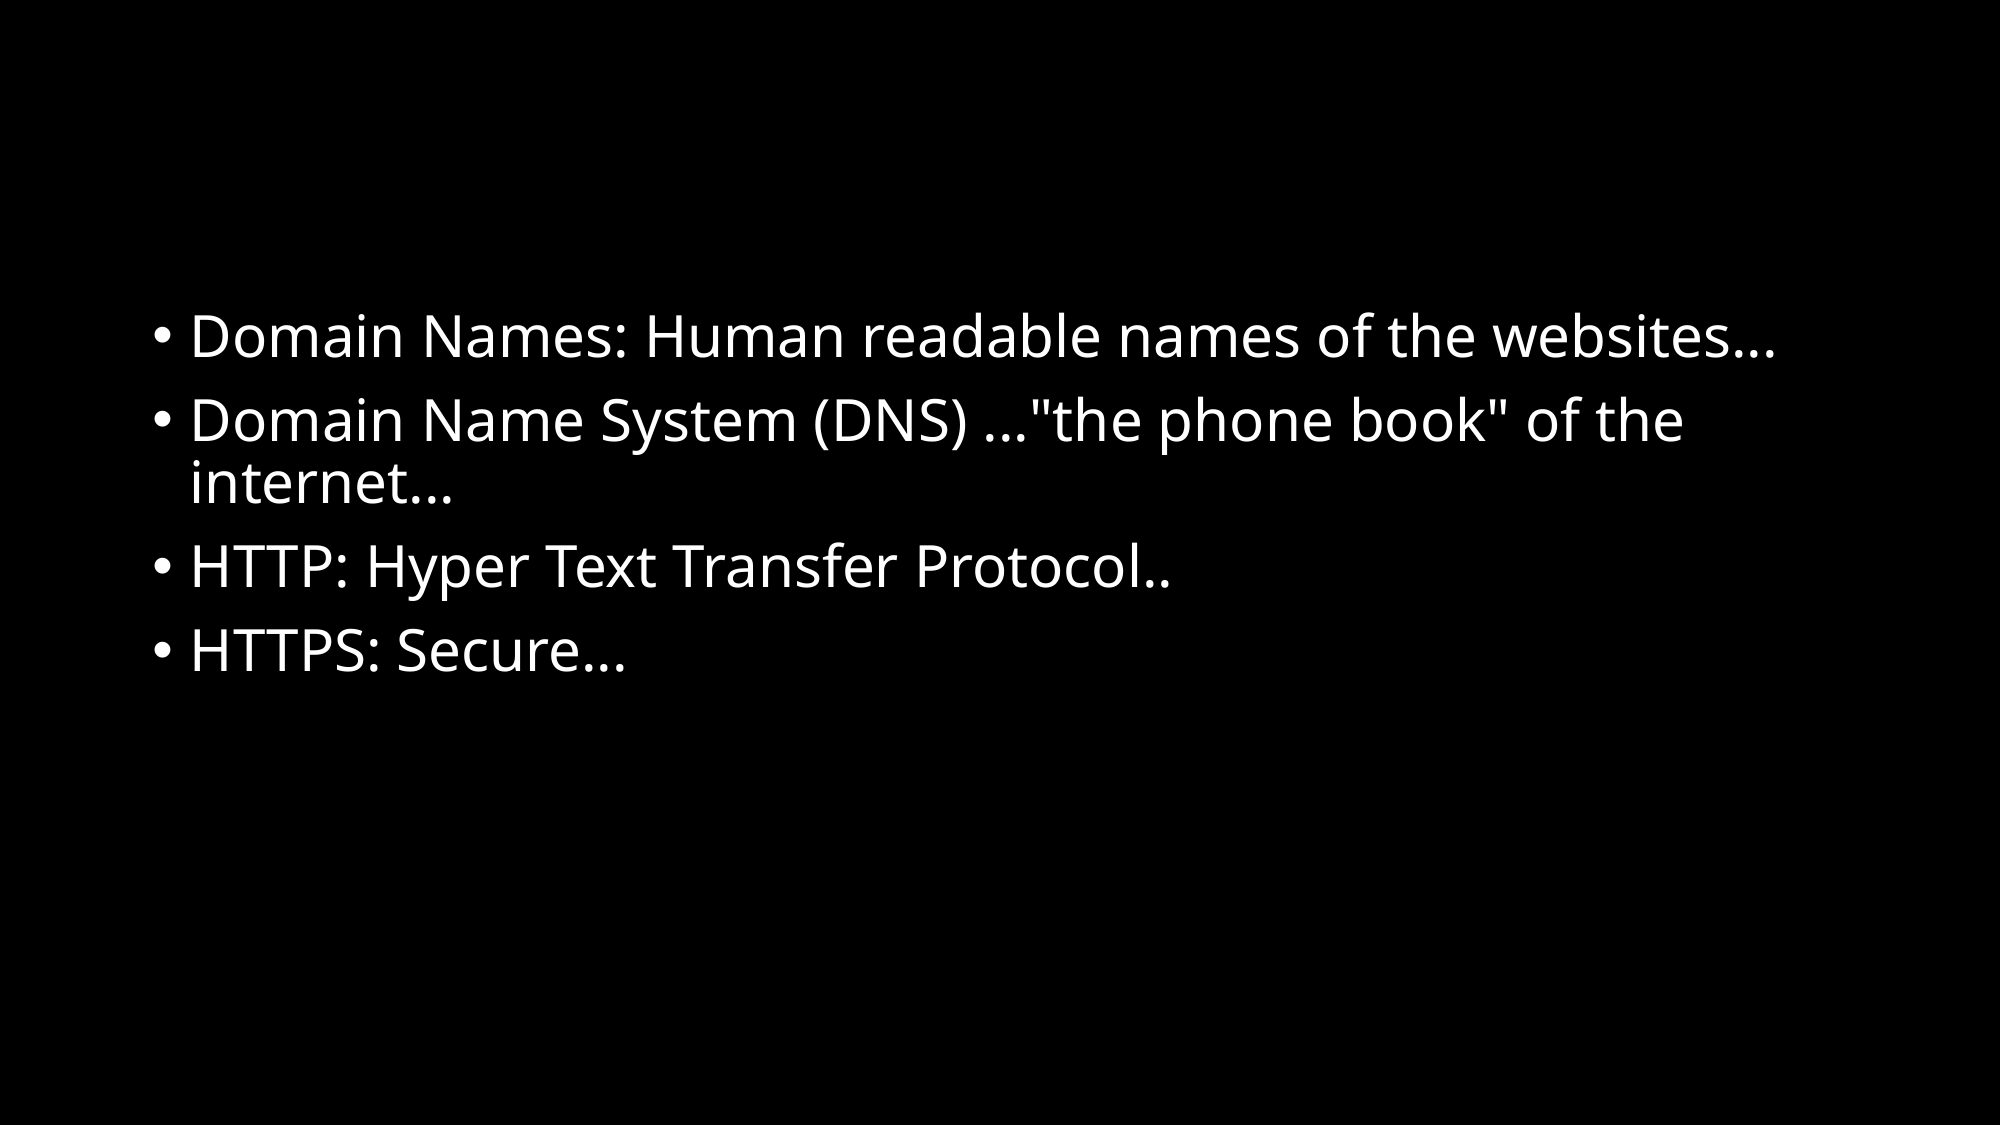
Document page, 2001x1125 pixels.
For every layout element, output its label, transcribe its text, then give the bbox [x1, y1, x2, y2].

list Domain Names: Human readable names of the websites... Domain Name System (DNS) ..."the phone book" of the internet... HTTP: Hyper Text Transfer Protocol.. HTTPS: Secure... [137, 299, 1863, 1014]
